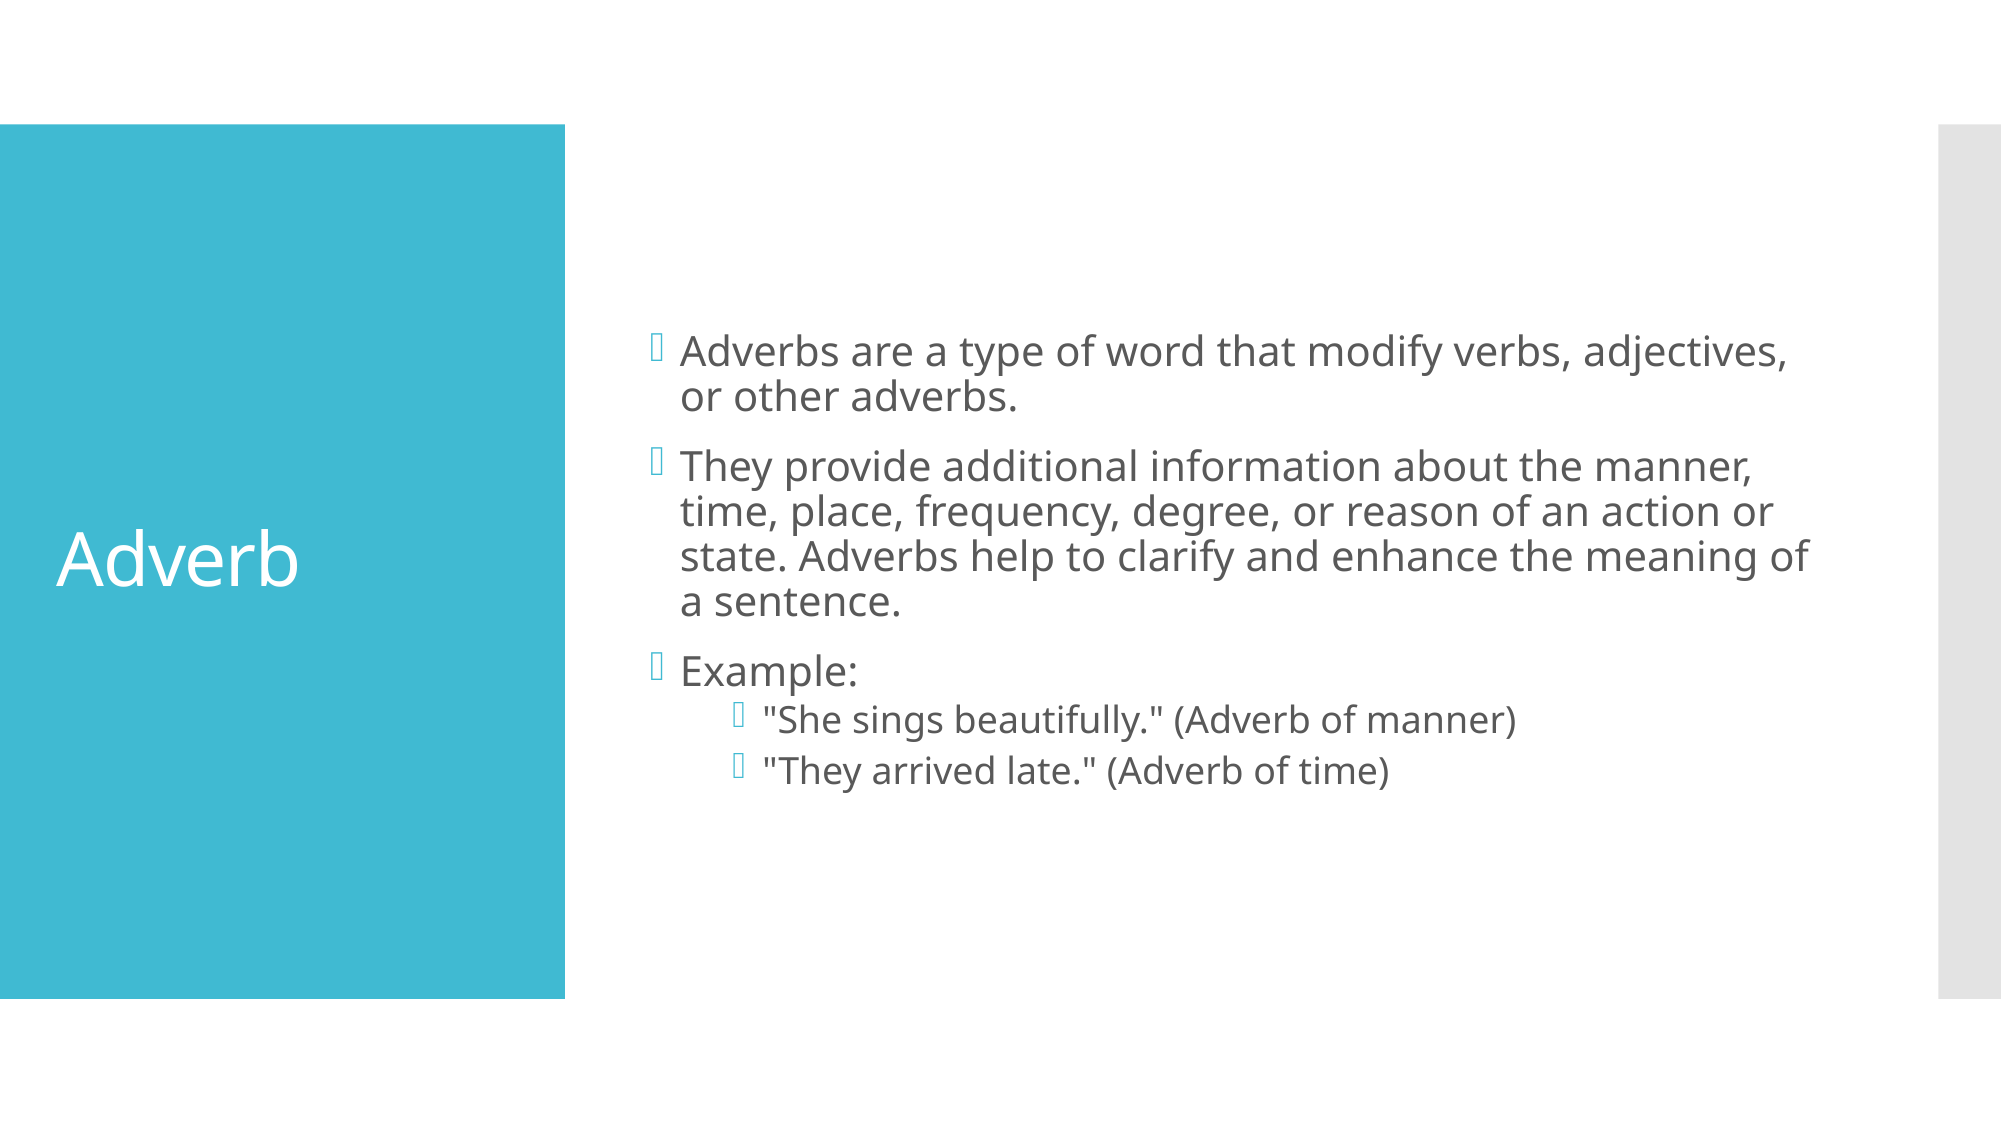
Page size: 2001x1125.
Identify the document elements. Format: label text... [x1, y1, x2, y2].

title Adverb [41, 184, 525, 940]
list Adverbs are a type of word that modify verbs, adjectives, or other adverbs. They provide additional information about the manner, time, place, frequency, degree, or reason of an action or state. Adverbs help to clarify and enhance the meaning of a sentence. Example: "She sings beautifully." (Adverb of manner) "They arrived late." (Adverb of time) [634, 141, 1835, 982]
